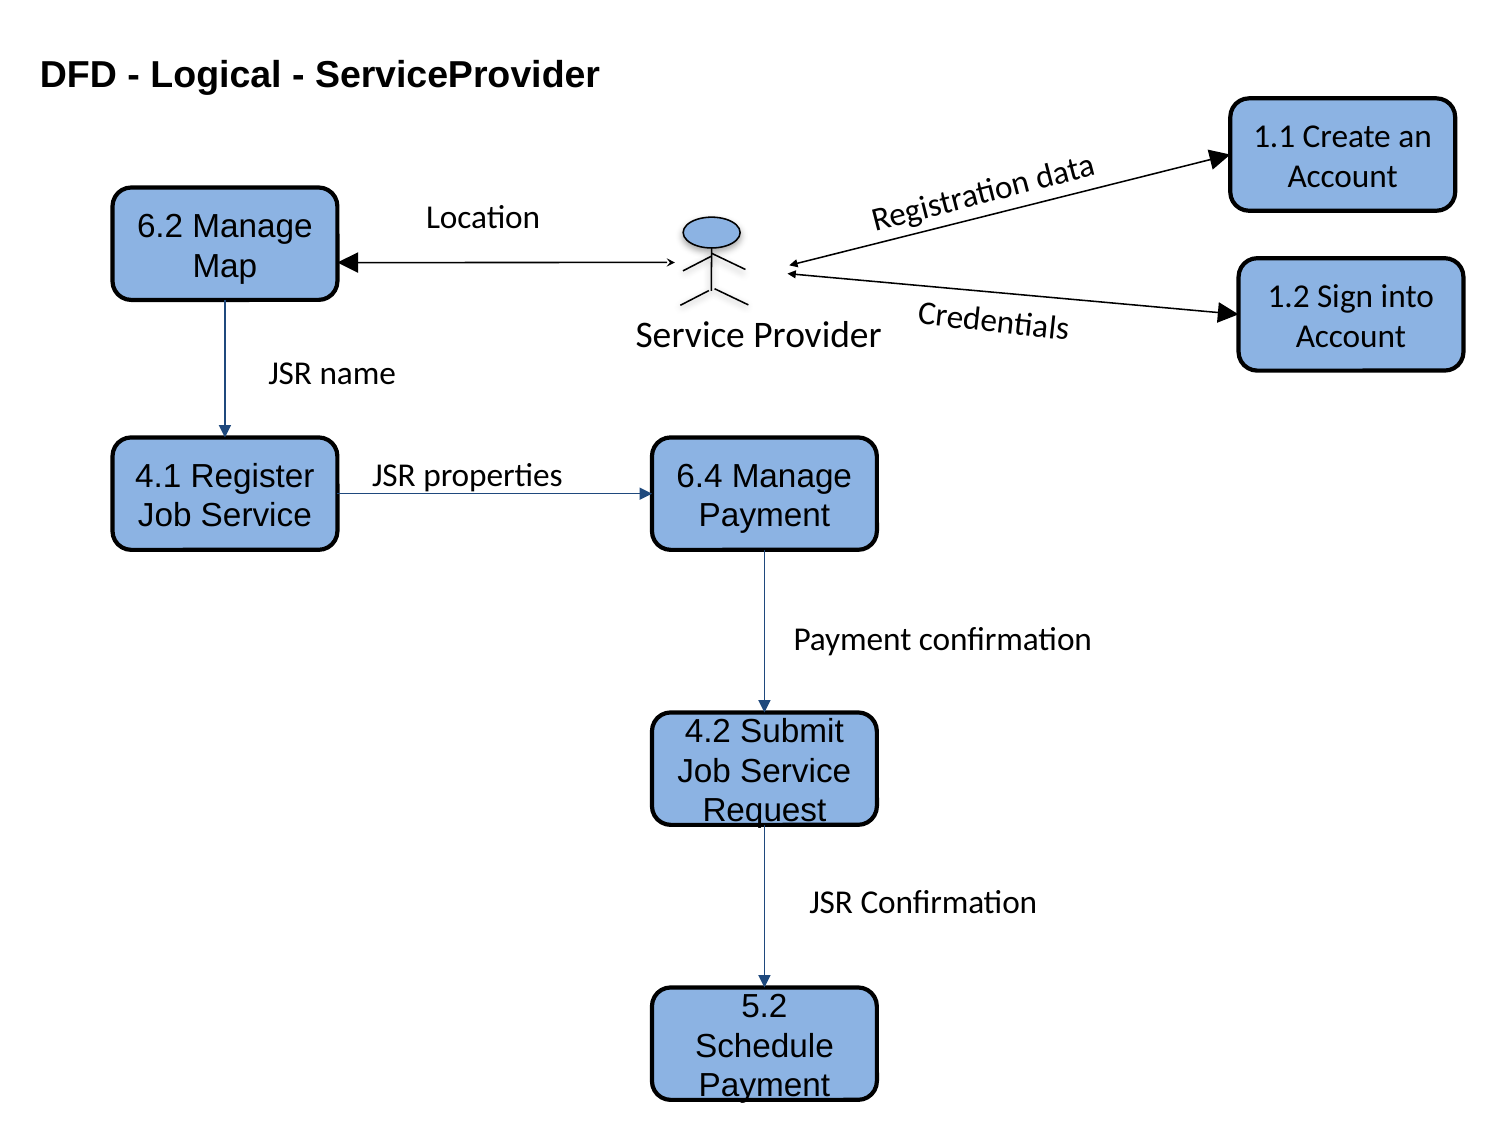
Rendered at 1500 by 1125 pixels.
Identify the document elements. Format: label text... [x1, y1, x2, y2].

text_box [1150, 149, 1231, 175]
text_box JSR Confirmation [794, 872, 1232, 928]
text_box [1082, 300, 1239, 321]
text_box JSR name [229, 343, 441, 402]
text_box 1.1 Create an Account [1230, 98, 1456, 211]
text_box 4.2 Submit Job Service Request [651, 712, 877, 825]
text_box Payment confirmation [778, 610, 1122, 665]
text_box Registration data [850, 122, 1150, 237]
text_box Credentials [913, 282, 1224, 371]
text_box 6.4 Manage Payment [652, 437, 877, 550]
text_box JSR properties [357, 445, 671, 535]
text_box [337, 252, 615, 273]
text_box 5.2 Schedule Payment [651, 987, 877, 1100]
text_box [620, 216, 909, 363]
text_box 6.2 Manage Map [112, 187, 338, 300]
text_box 1.2 Sign into Account [1238, 258, 1464, 371]
text_box 4.1 Register Job Service [112, 437, 338, 550]
text_box Location [411, 187, 600, 243]
text_box DFD - Logical - ServiceProvider [24, 34, 684, 110]
